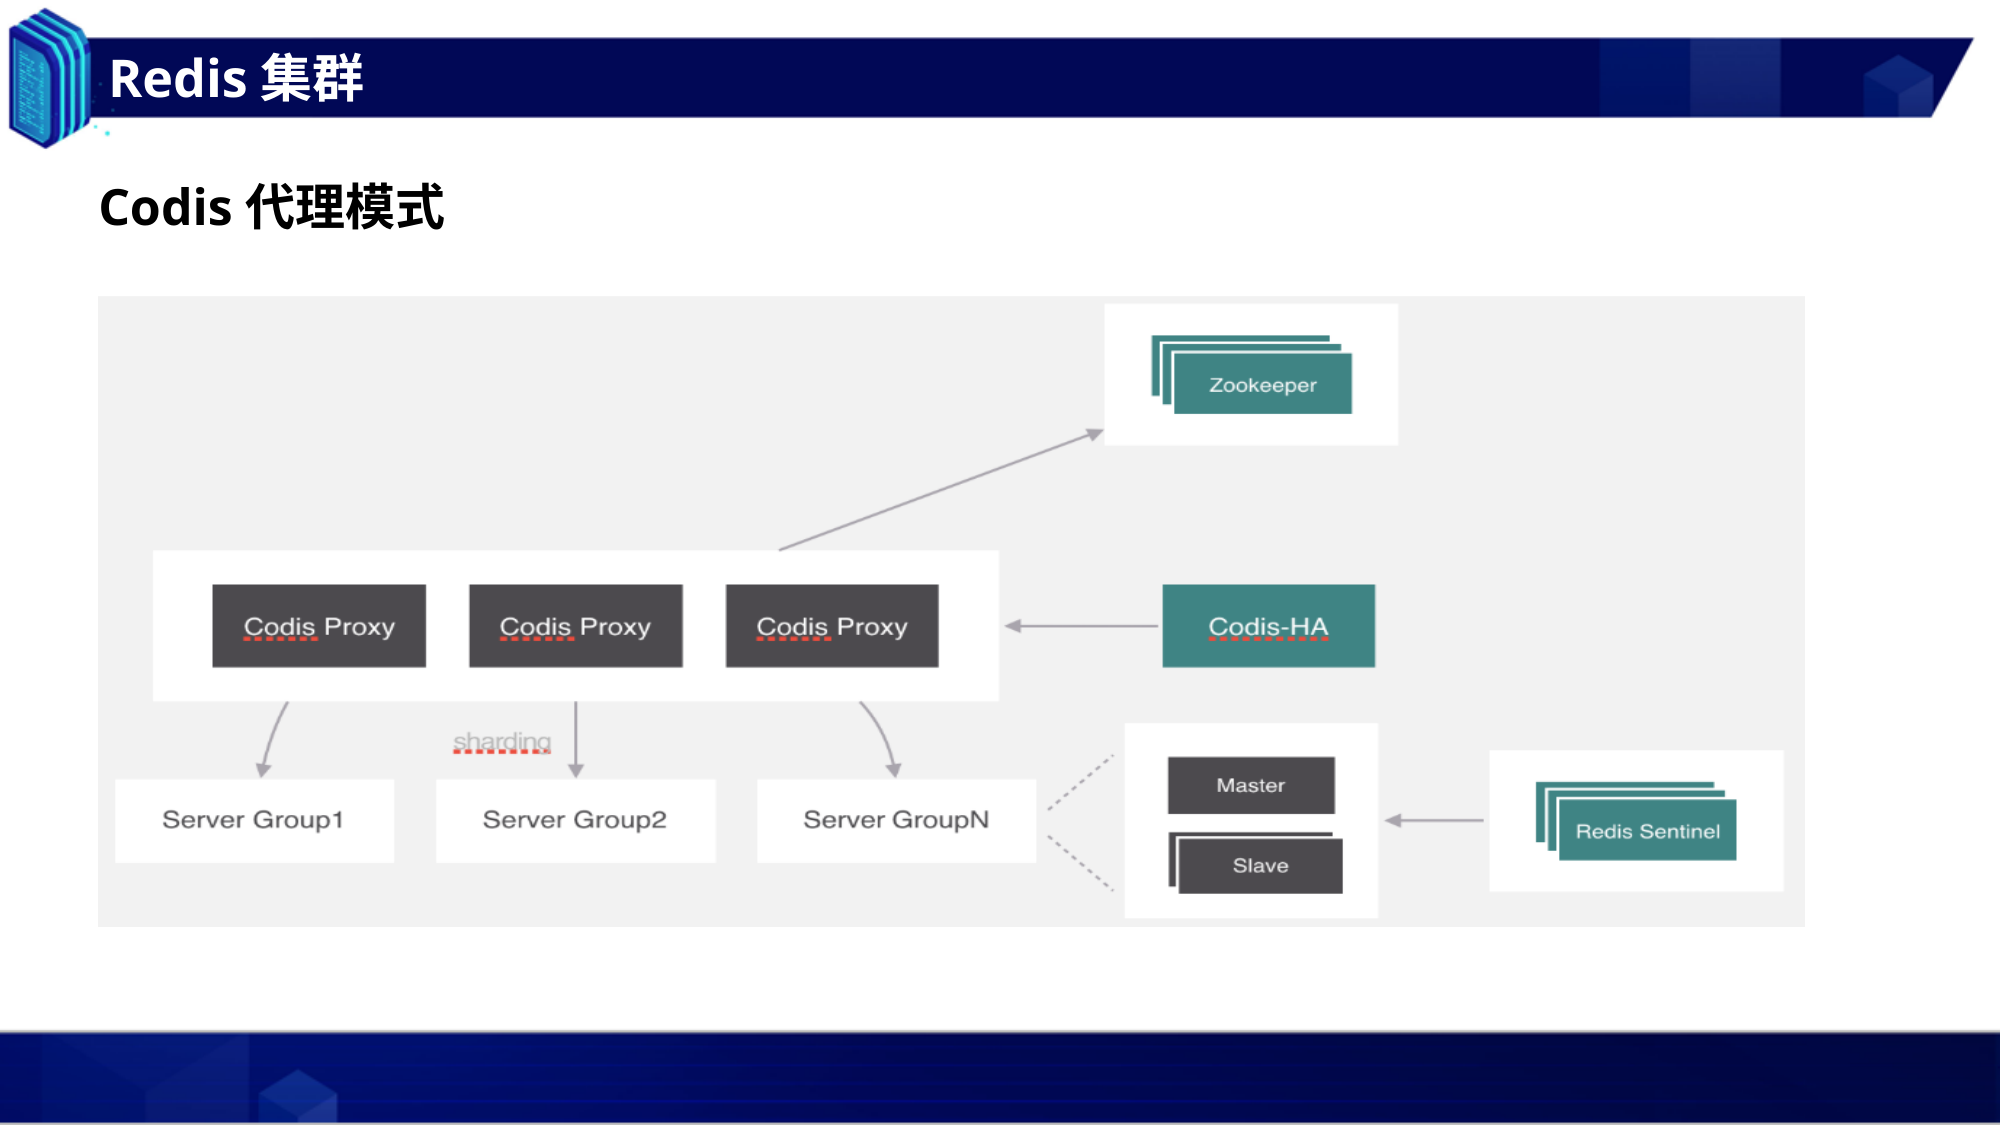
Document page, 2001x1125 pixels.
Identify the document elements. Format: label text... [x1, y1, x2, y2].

text_box Redis集群 [93, 38, 379, 116]
text_box Codis代理模式 [83, 168, 490, 244]
picture [0, 0, 2000, 1125]
